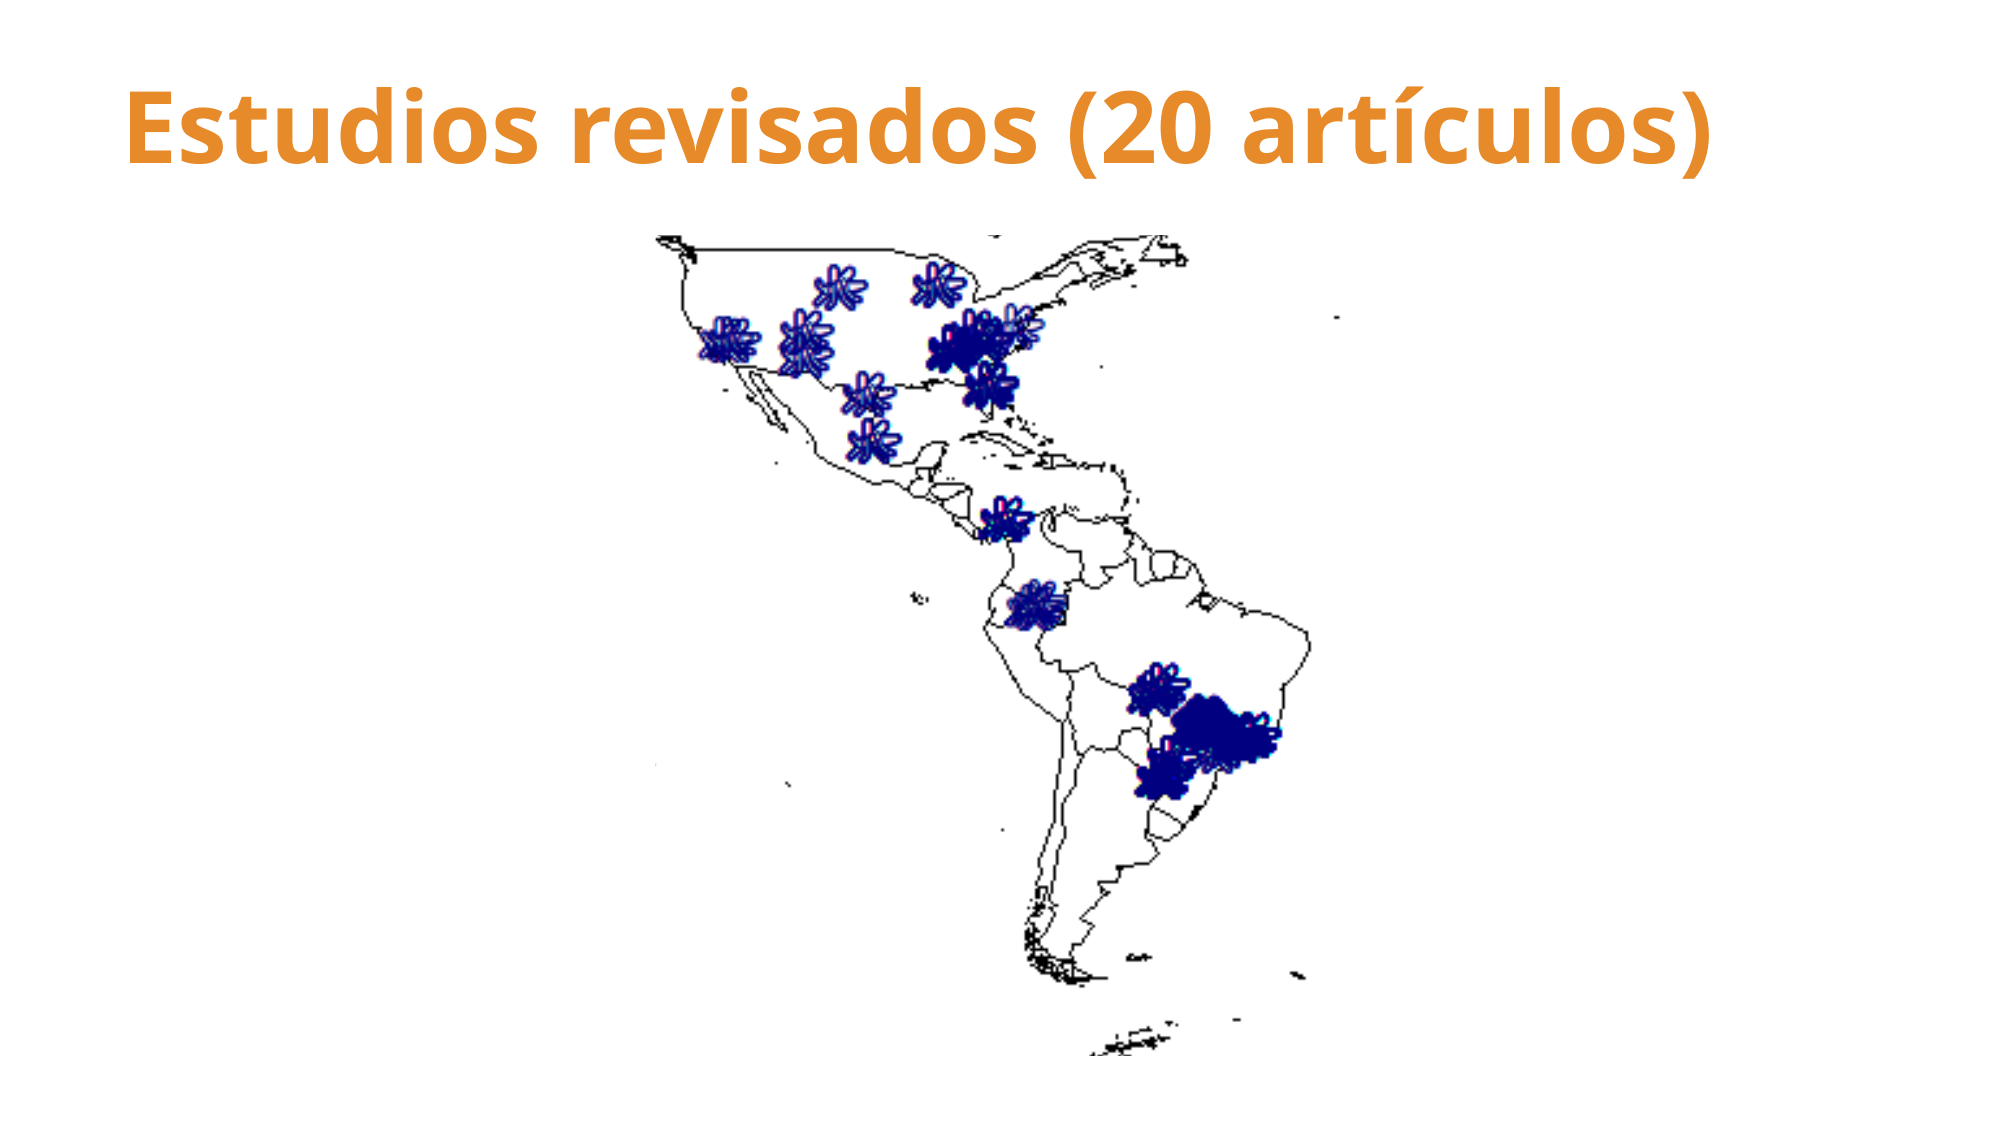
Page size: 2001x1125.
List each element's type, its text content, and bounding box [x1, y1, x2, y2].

title Estudios revisados (20 artículos) [106, 59, 1838, 193]
picture [655, 234, 1345, 1056]
